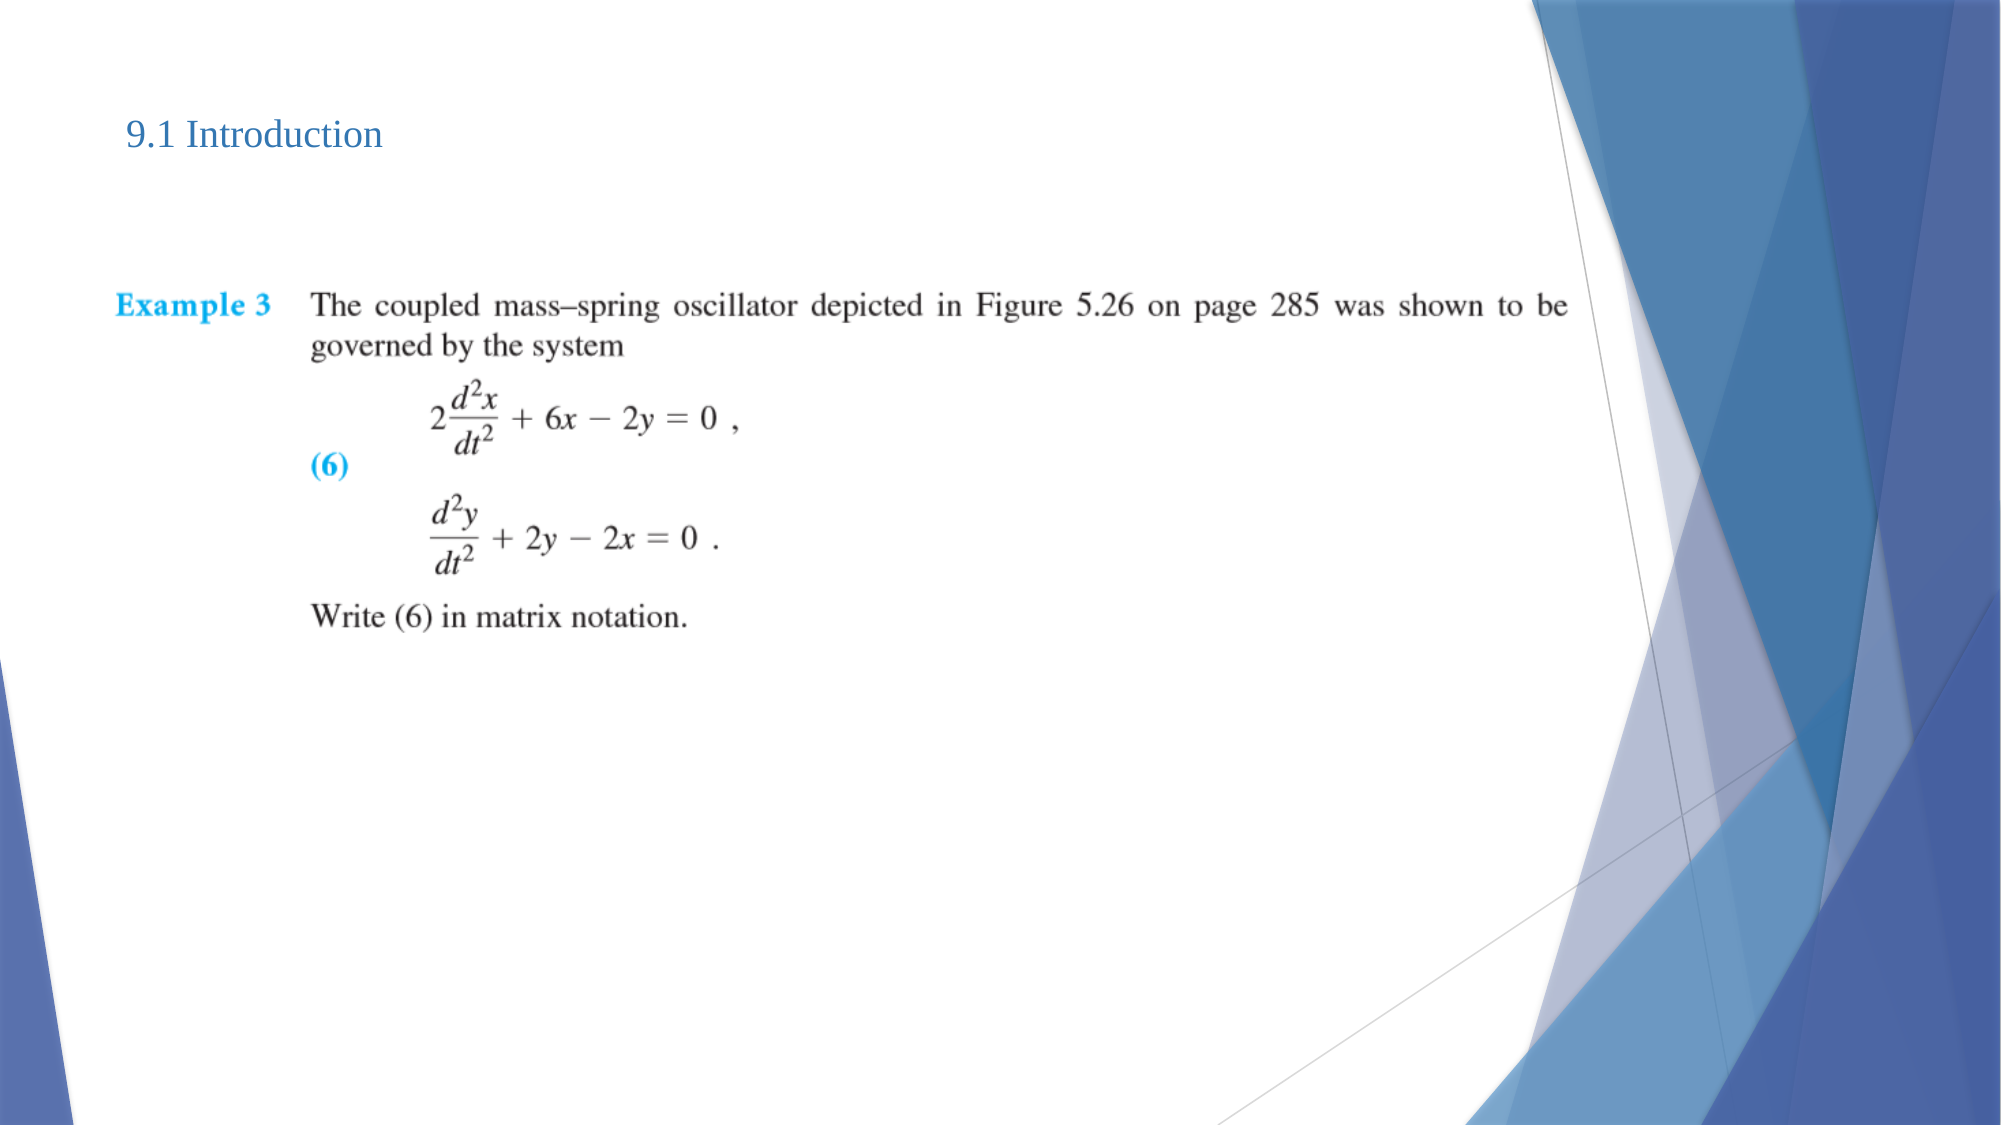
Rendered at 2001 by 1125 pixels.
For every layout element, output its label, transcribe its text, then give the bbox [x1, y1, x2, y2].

list [111, 278, 1598, 1004]
title 9.1 Introduction [111, 99, 1522, 276]
picture [110, 277, 1584, 638]
